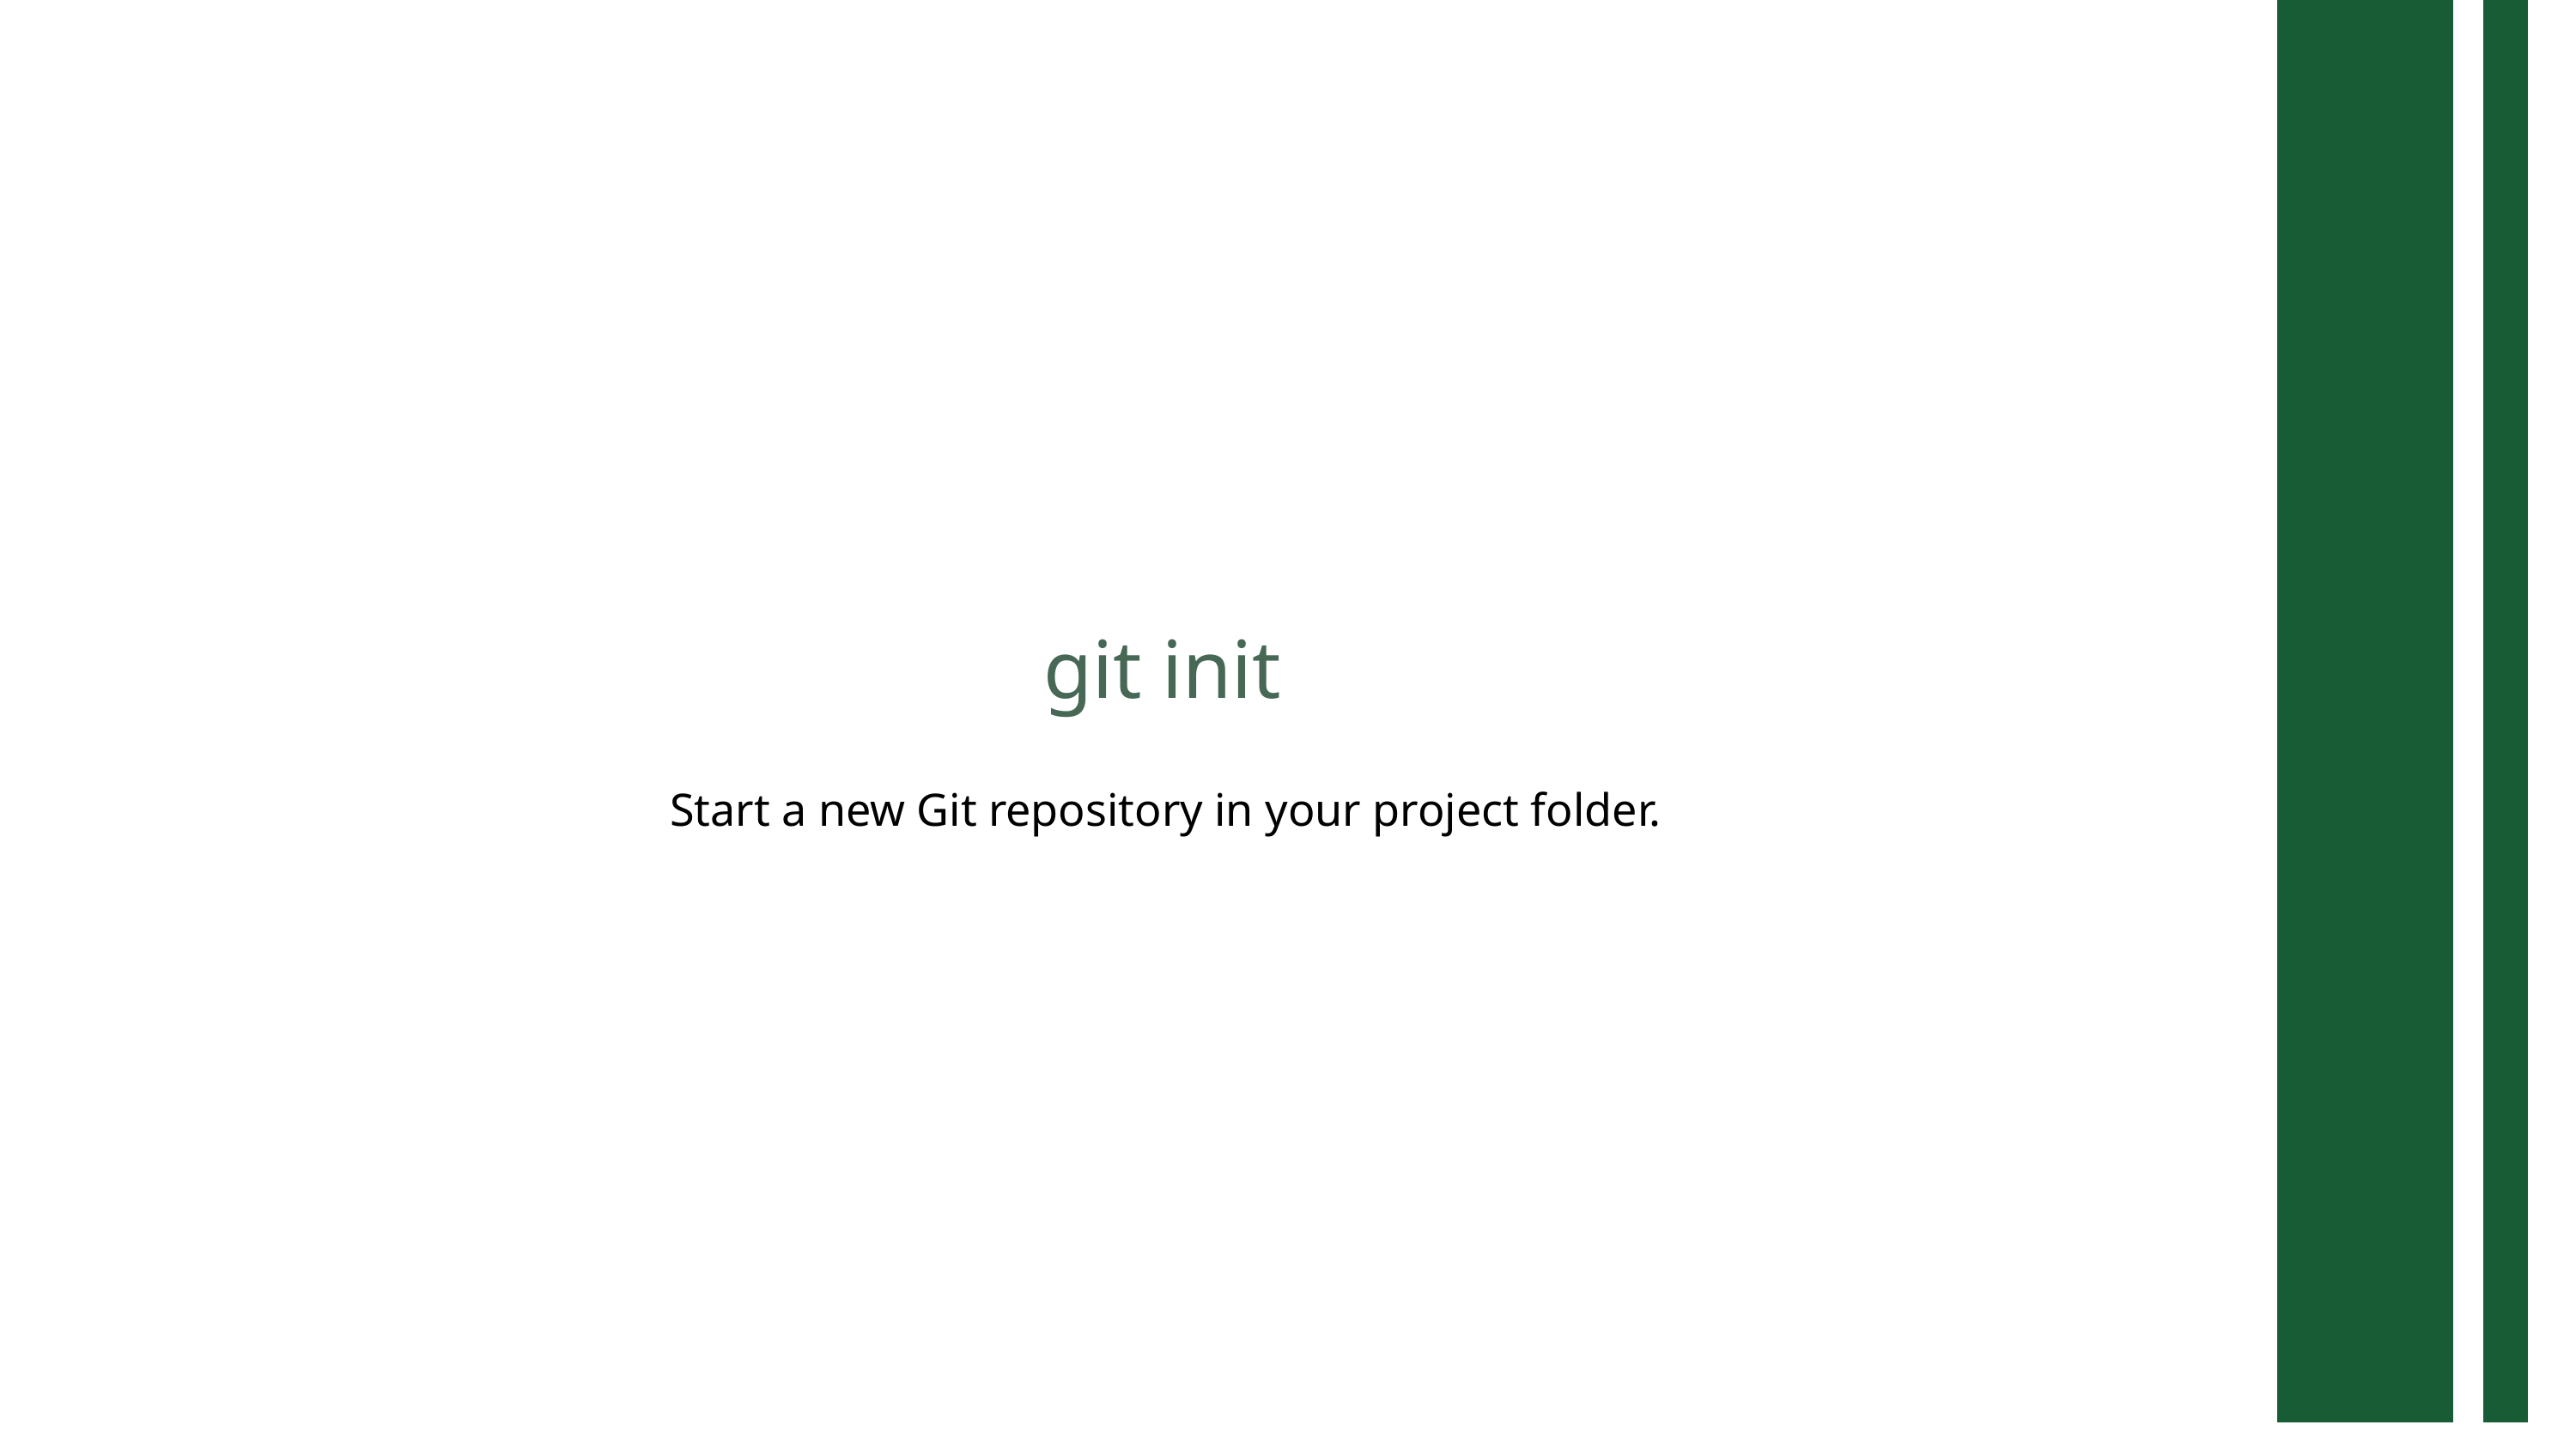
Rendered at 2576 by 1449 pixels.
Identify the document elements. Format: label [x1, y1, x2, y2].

text_box [154, 0, 2529, 1422]
